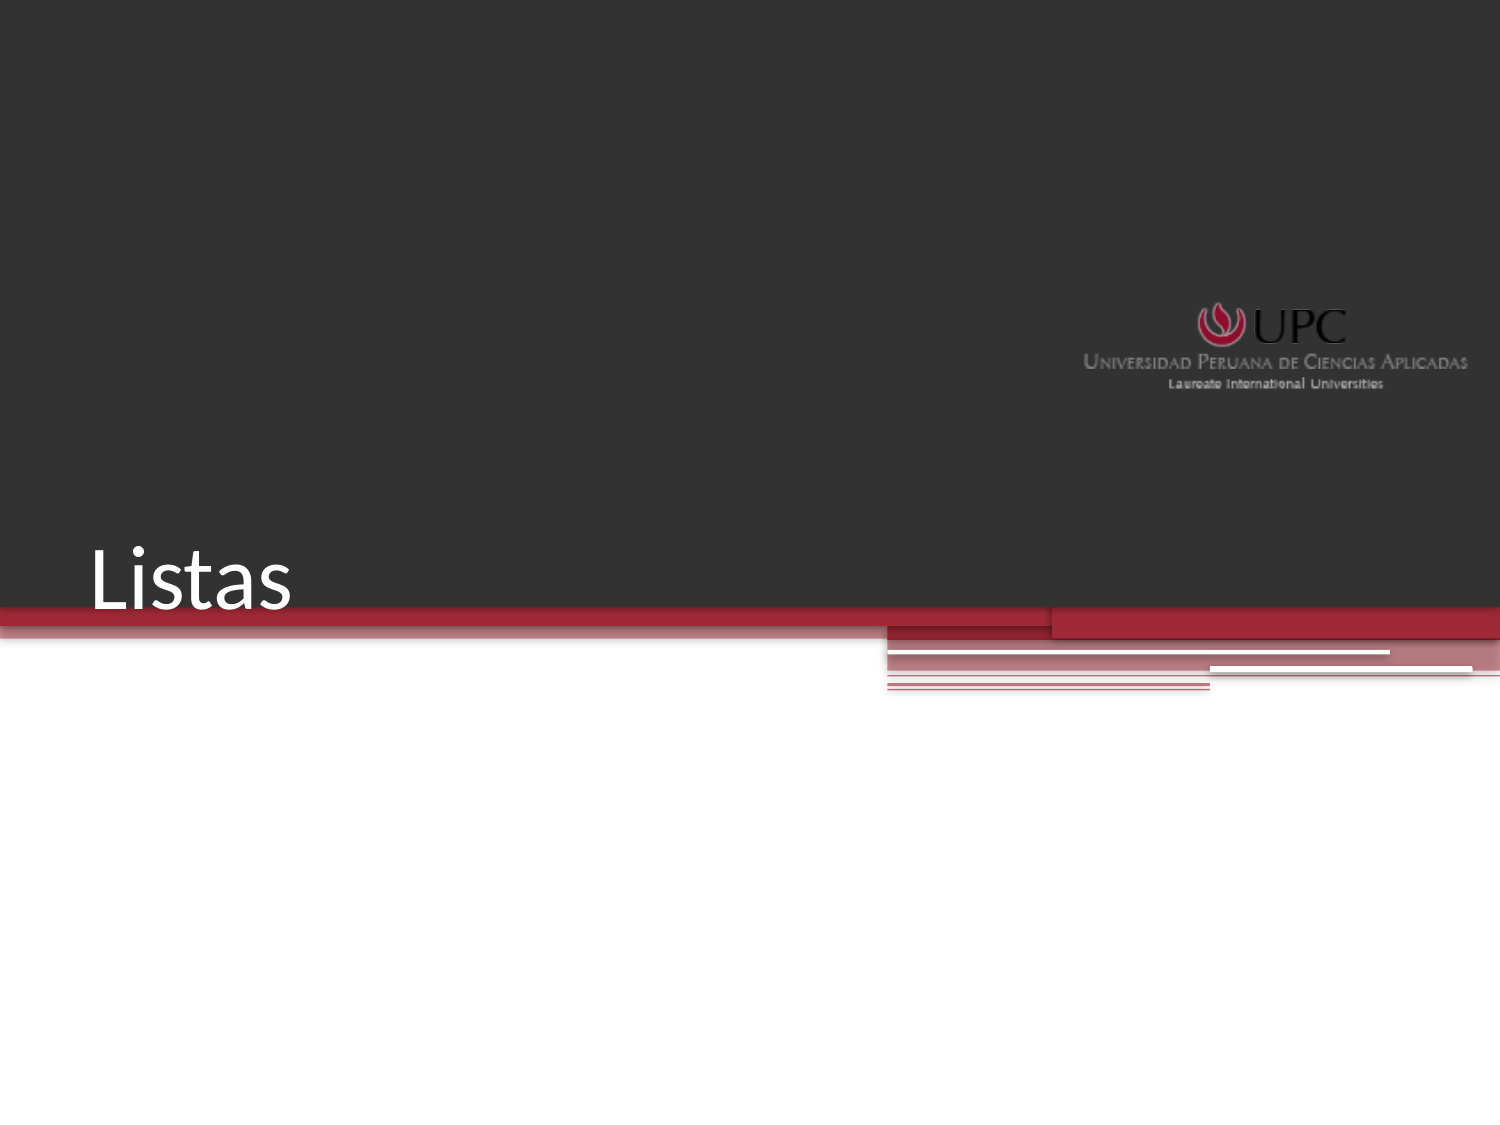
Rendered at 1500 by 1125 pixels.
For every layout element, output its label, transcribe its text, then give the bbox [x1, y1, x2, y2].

picture [1074, 299, 1475, 394]
title Listas [75, 394, 1463, 636]
